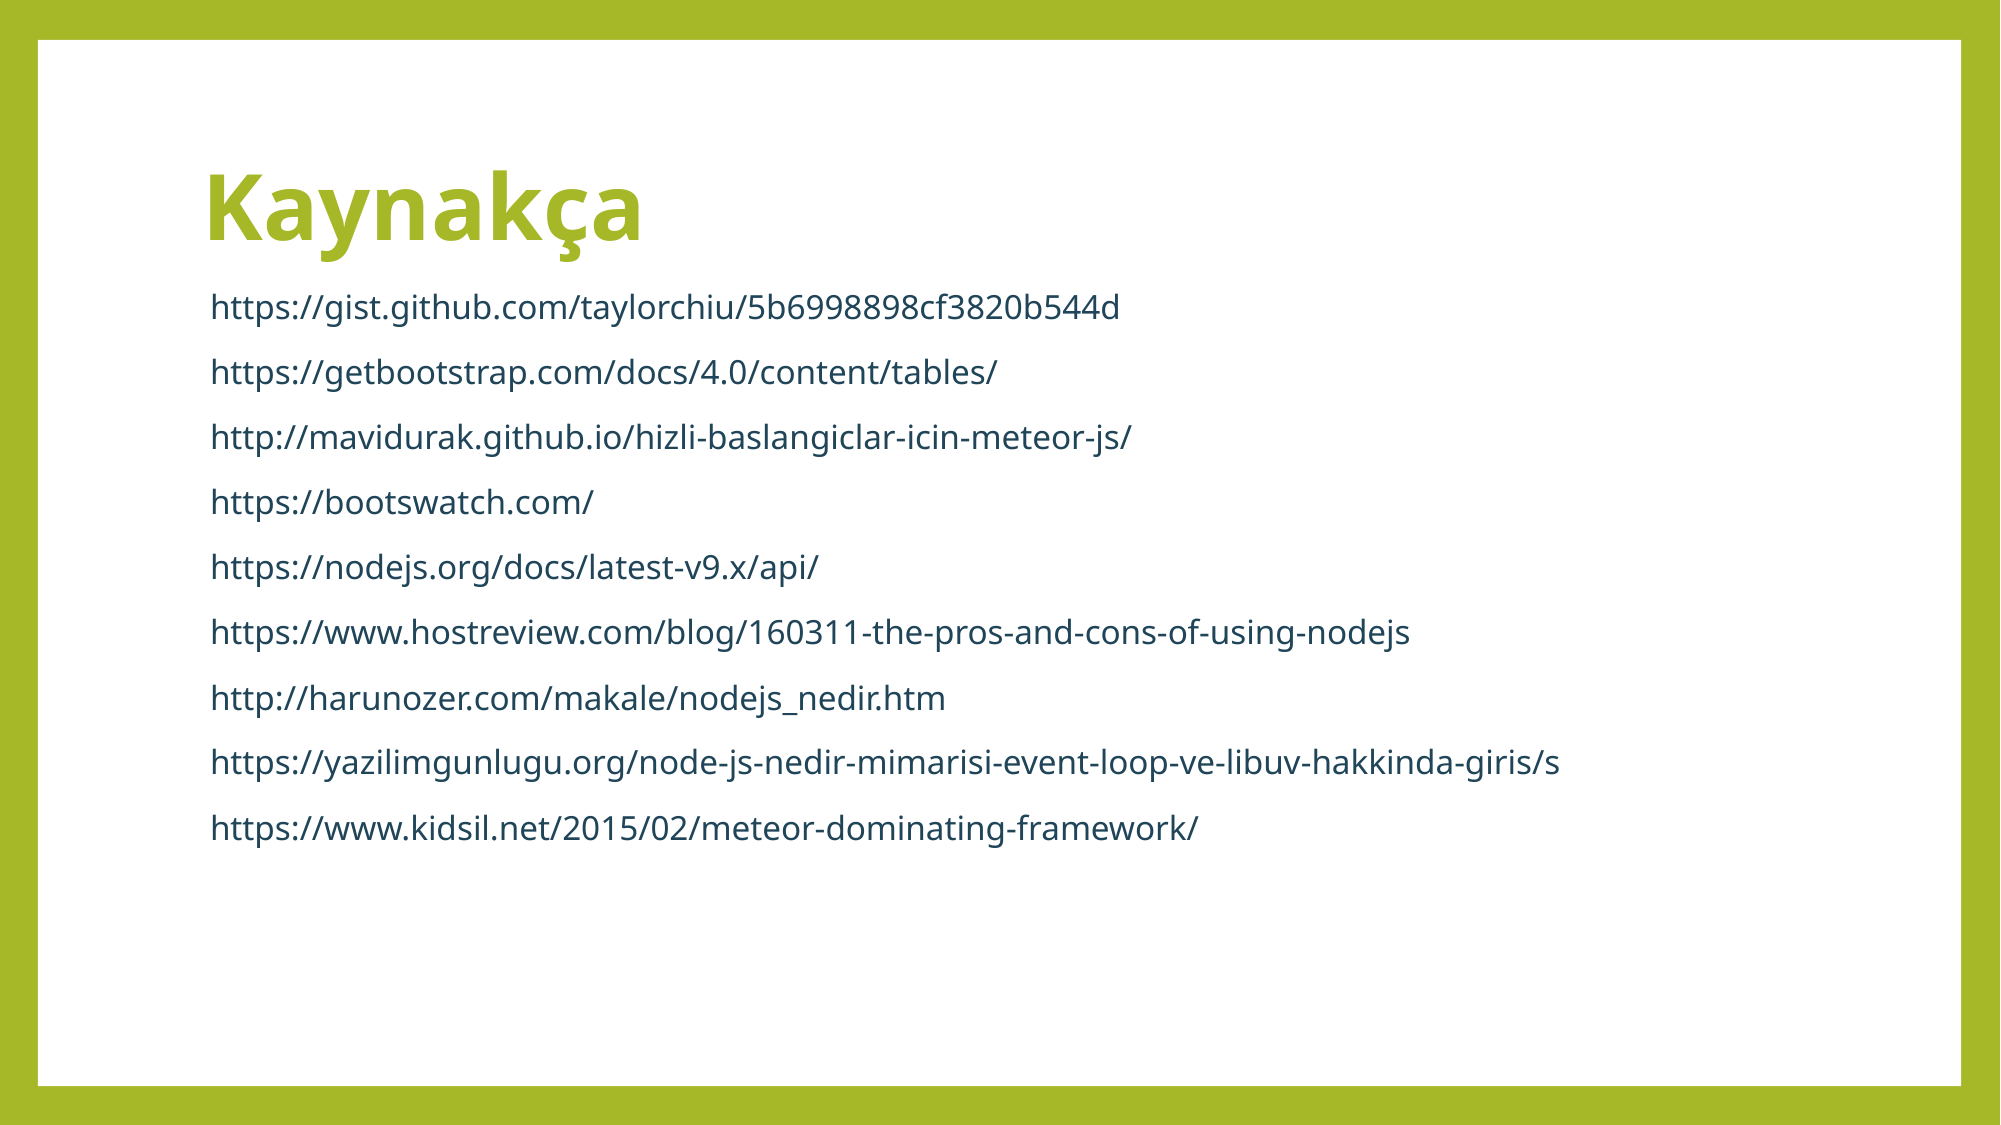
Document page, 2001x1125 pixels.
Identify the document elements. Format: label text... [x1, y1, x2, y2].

list https://gist.github.com/taylorchiu/5b6998898cf3820b544d https://getbootstrap.com/docs/4.0/content/tables/ http://mavidurak.github.io/hizli-baslangiclar-icin-meteor-js/ https://bootswatch.com/ https://nodejs.org/docs/latest-v9.x/api/ https://www.hostreview.com/blog/160311-the-pros-and-cons-of-using-nodejs http://harunozer.com/makale/nodejs_nedir.htm https://yazilimgunlugu.org/node-js-nedir-mimarisi-event-loop-ve-libuv-hakkinda-giris/s https://www.kidsil.net/2015/02/meteor-dominating-framework/ [187, 283, 1808, 988]
title Kaynakça [187, 99, 1808, 283]
